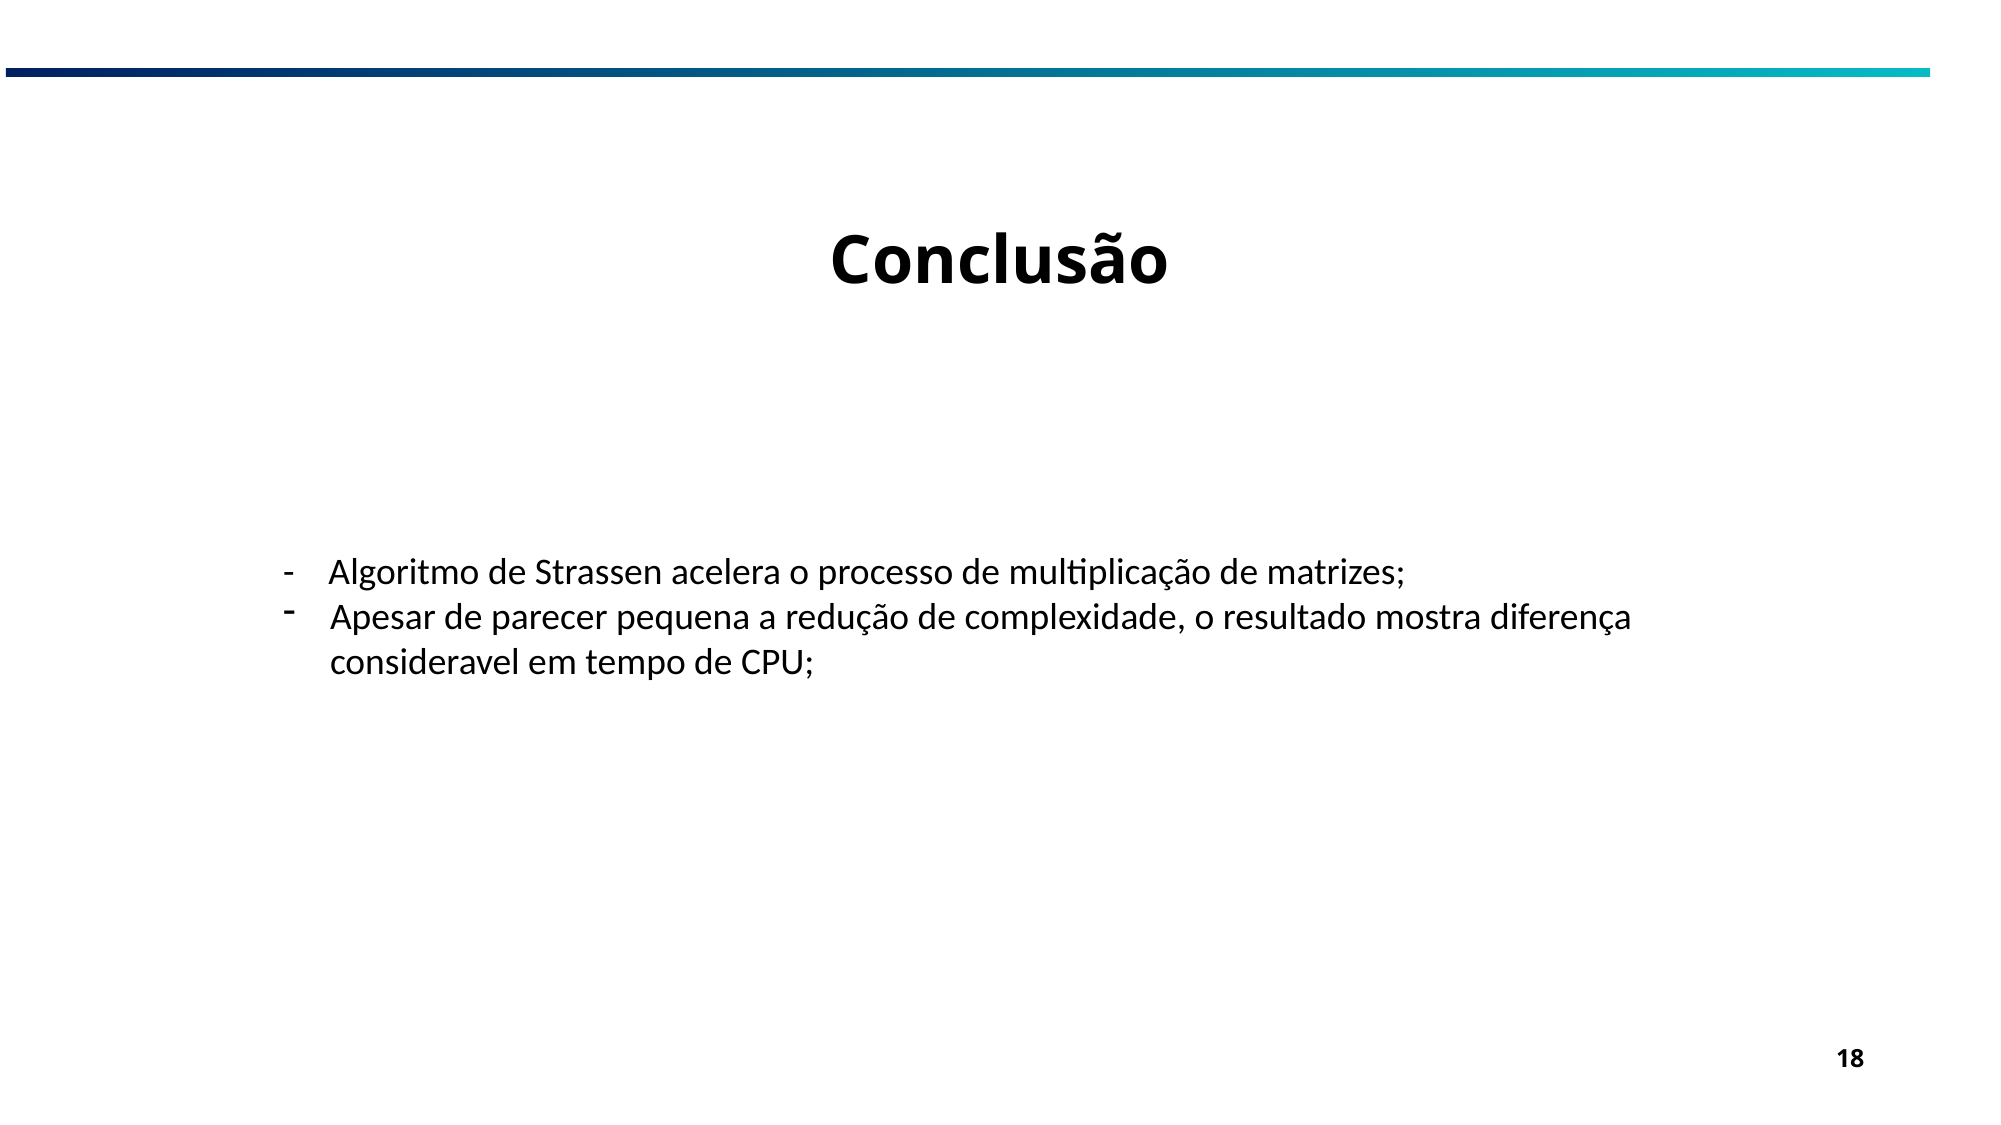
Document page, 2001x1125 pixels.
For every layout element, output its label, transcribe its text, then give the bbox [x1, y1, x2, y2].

picture [669, 68, 678, 77]
text_box - Algoritmo de Strassen acelera o processo de multiplicação de matrizes; Apesar de parecer pequena a redução de complexidade, o resultado mostra diferença consideravel em tempo de CPU; [268, 539, 1732, 690]
title Conclusão [293, 218, 1707, 300]
